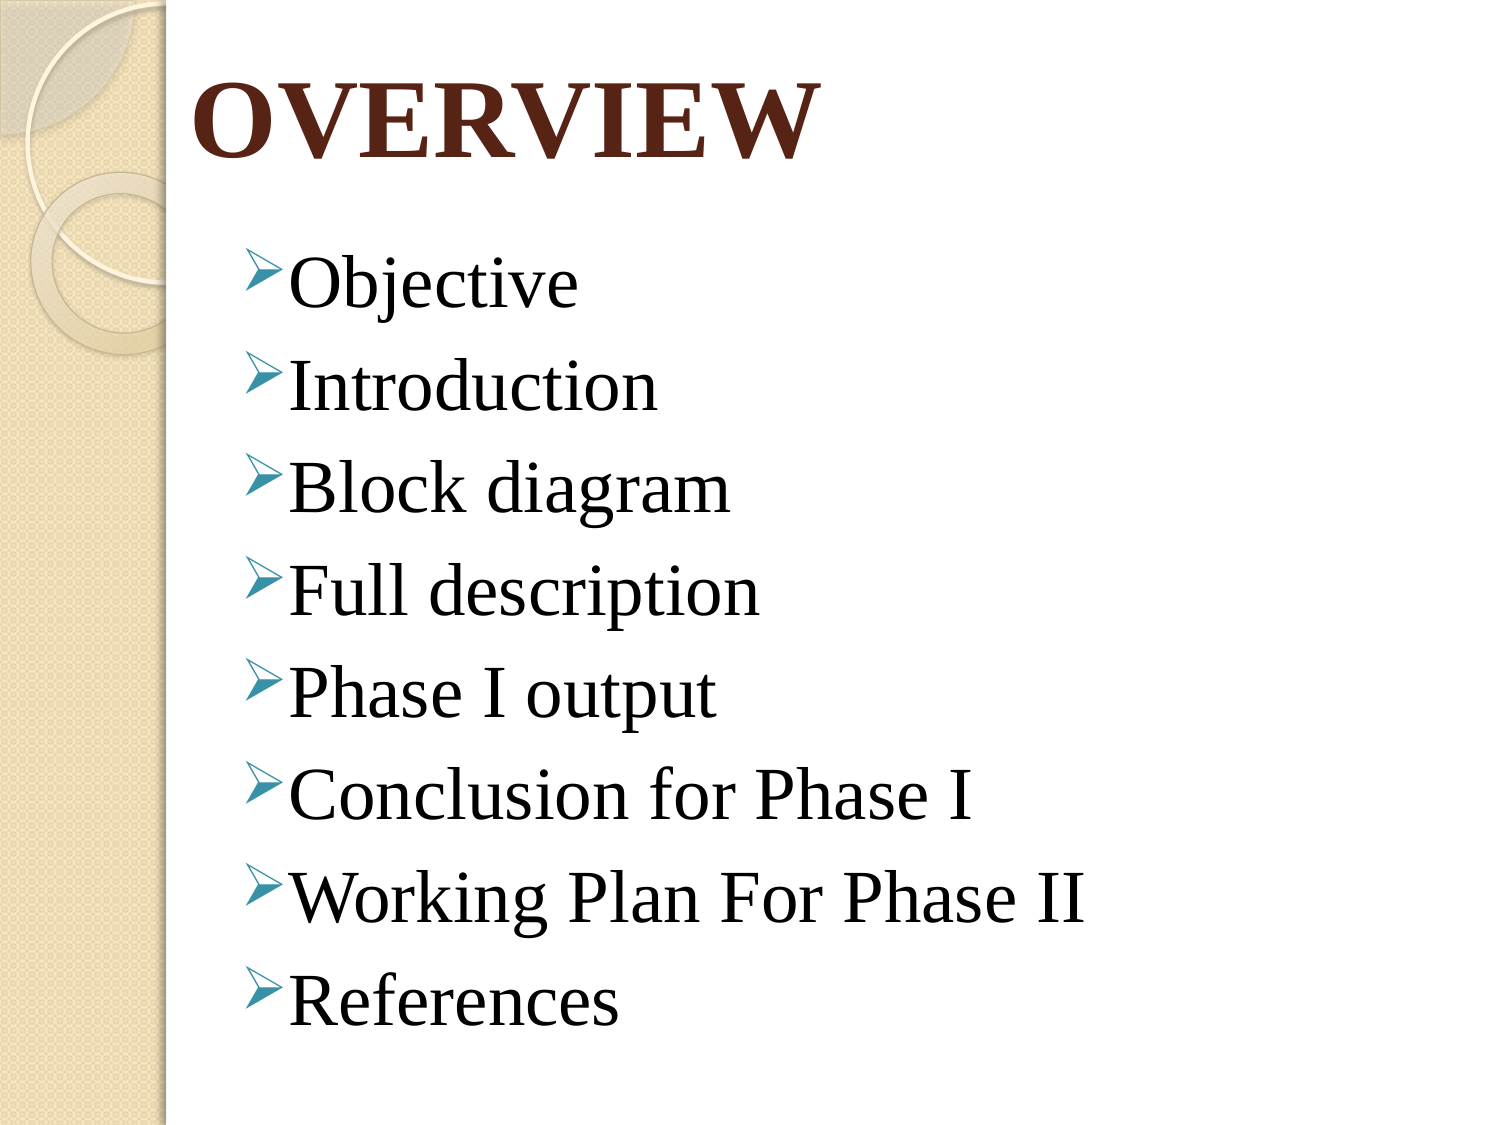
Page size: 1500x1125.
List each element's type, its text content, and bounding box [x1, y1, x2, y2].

list Objective Introduction Block diagram Full description Phase I output Conclusion for Phase I Working Plan For Phase II References [212, 224, 1500, 1010]
title OVERVIEW [174, 37, 1415, 194]
